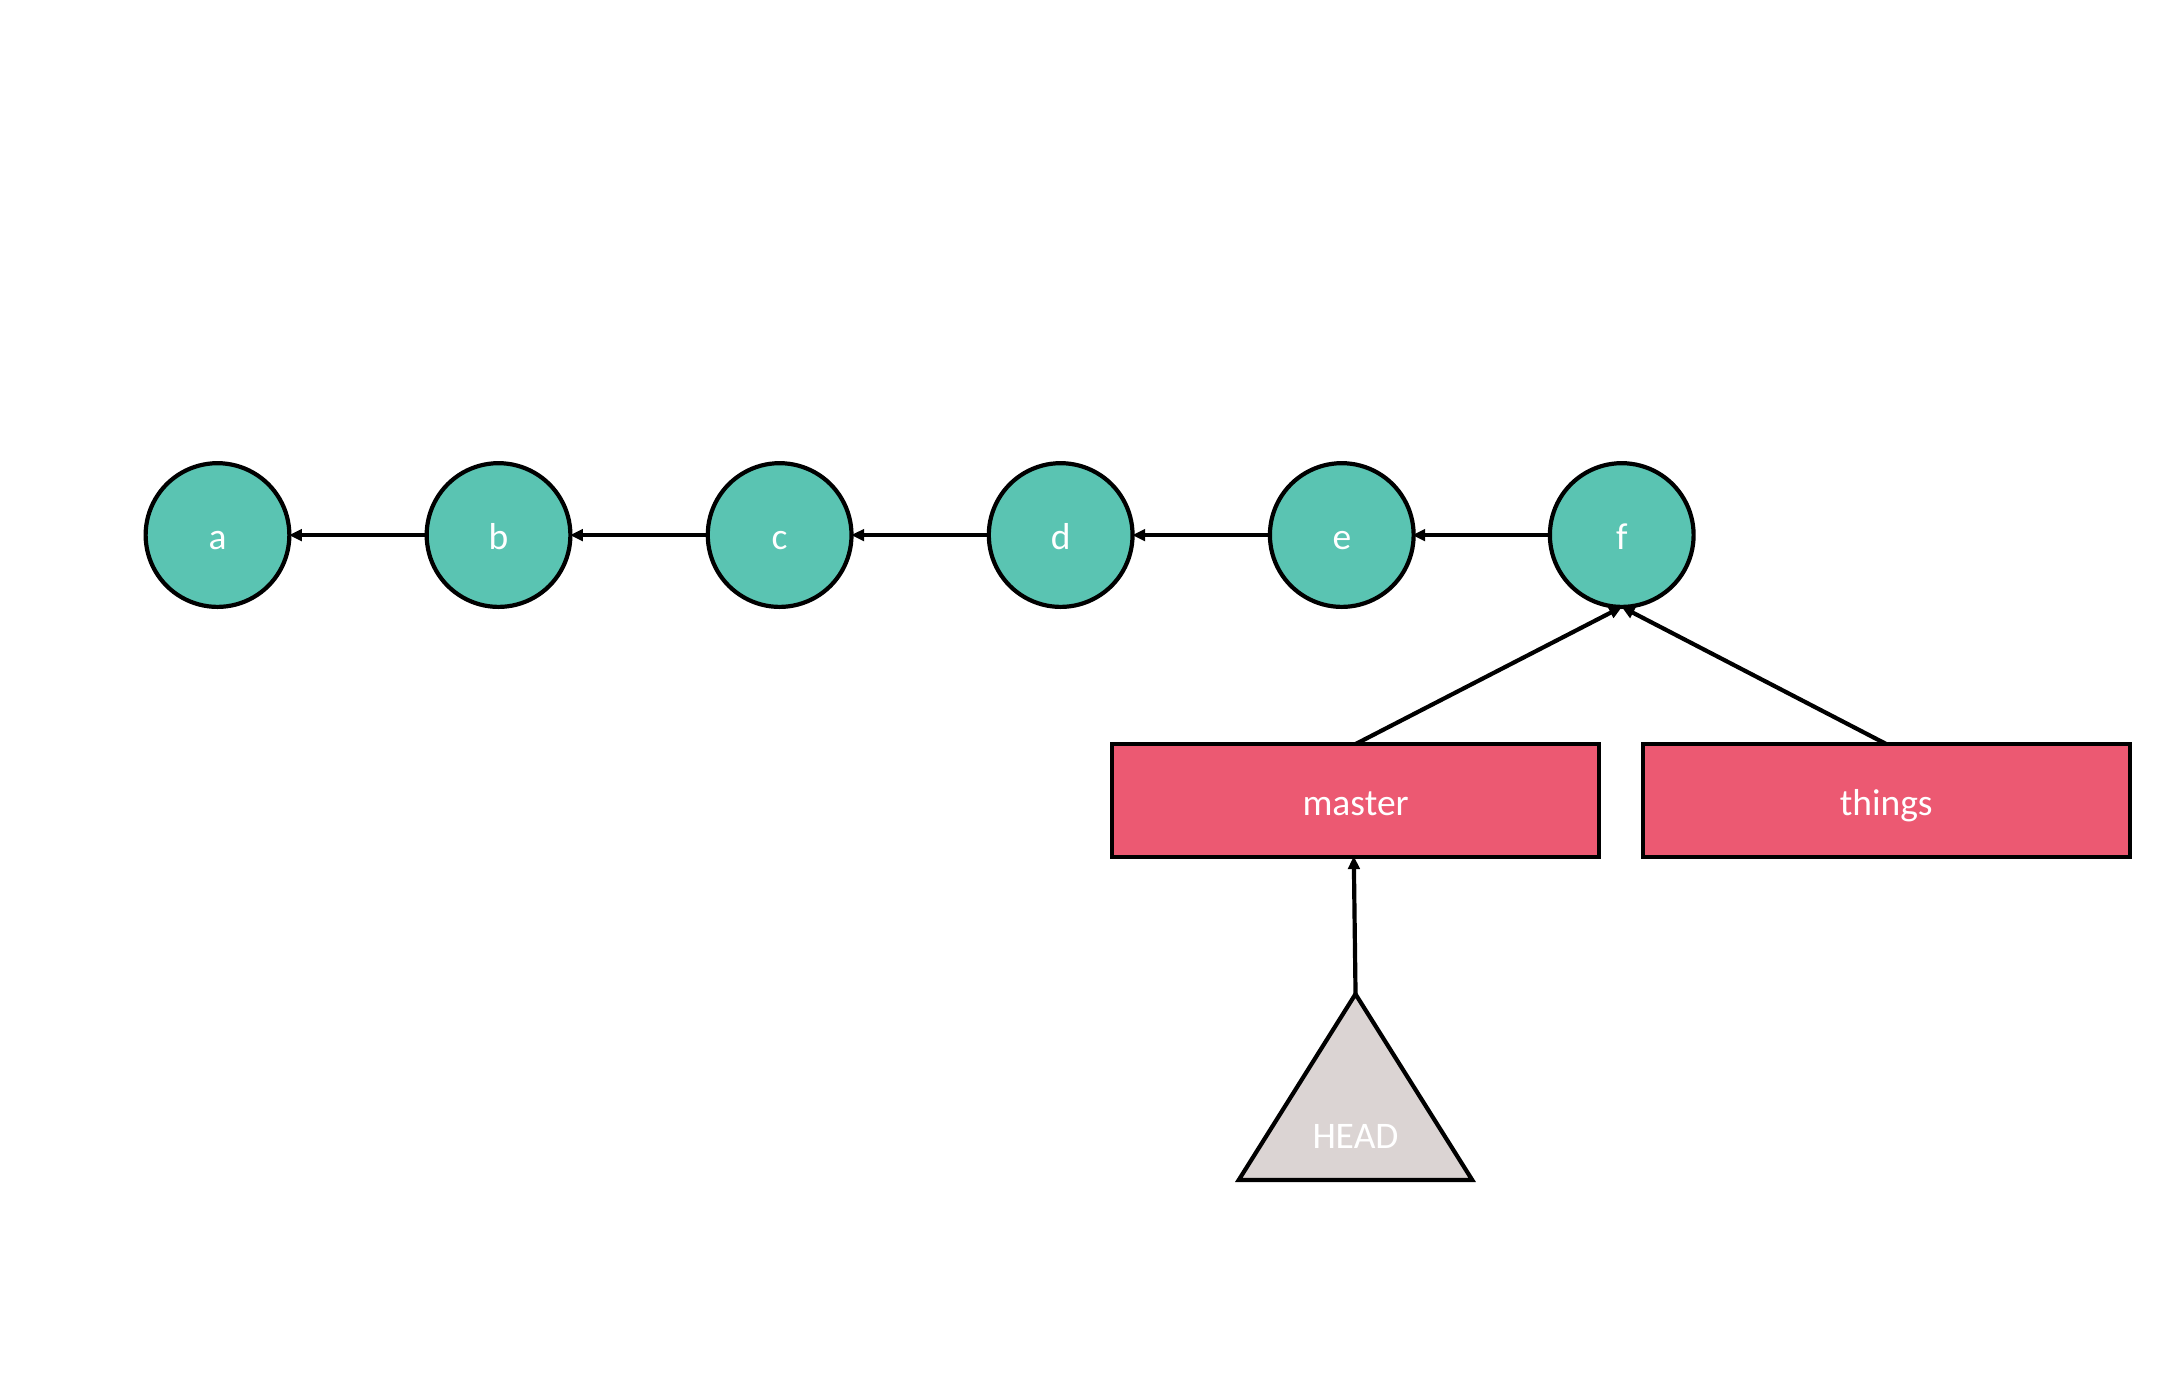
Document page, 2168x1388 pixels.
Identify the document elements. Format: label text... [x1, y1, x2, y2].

text_box a [144, 462, 291, 608]
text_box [1355, 606, 1622, 745]
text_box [1622, 606, 1887, 745]
text_box HEAD [1236, 995, 1475, 1181]
text_box d [987, 462, 1134, 608]
text_box things [1642, 743, 2131, 858]
text_box master [1111, 743, 1600, 858]
text_box c [706, 462, 853, 608]
text_box b [425, 462, 572, 608]
text_box e [1268, 462, 1415, 608]
text_box f [1548, 462, 1695, 606]
